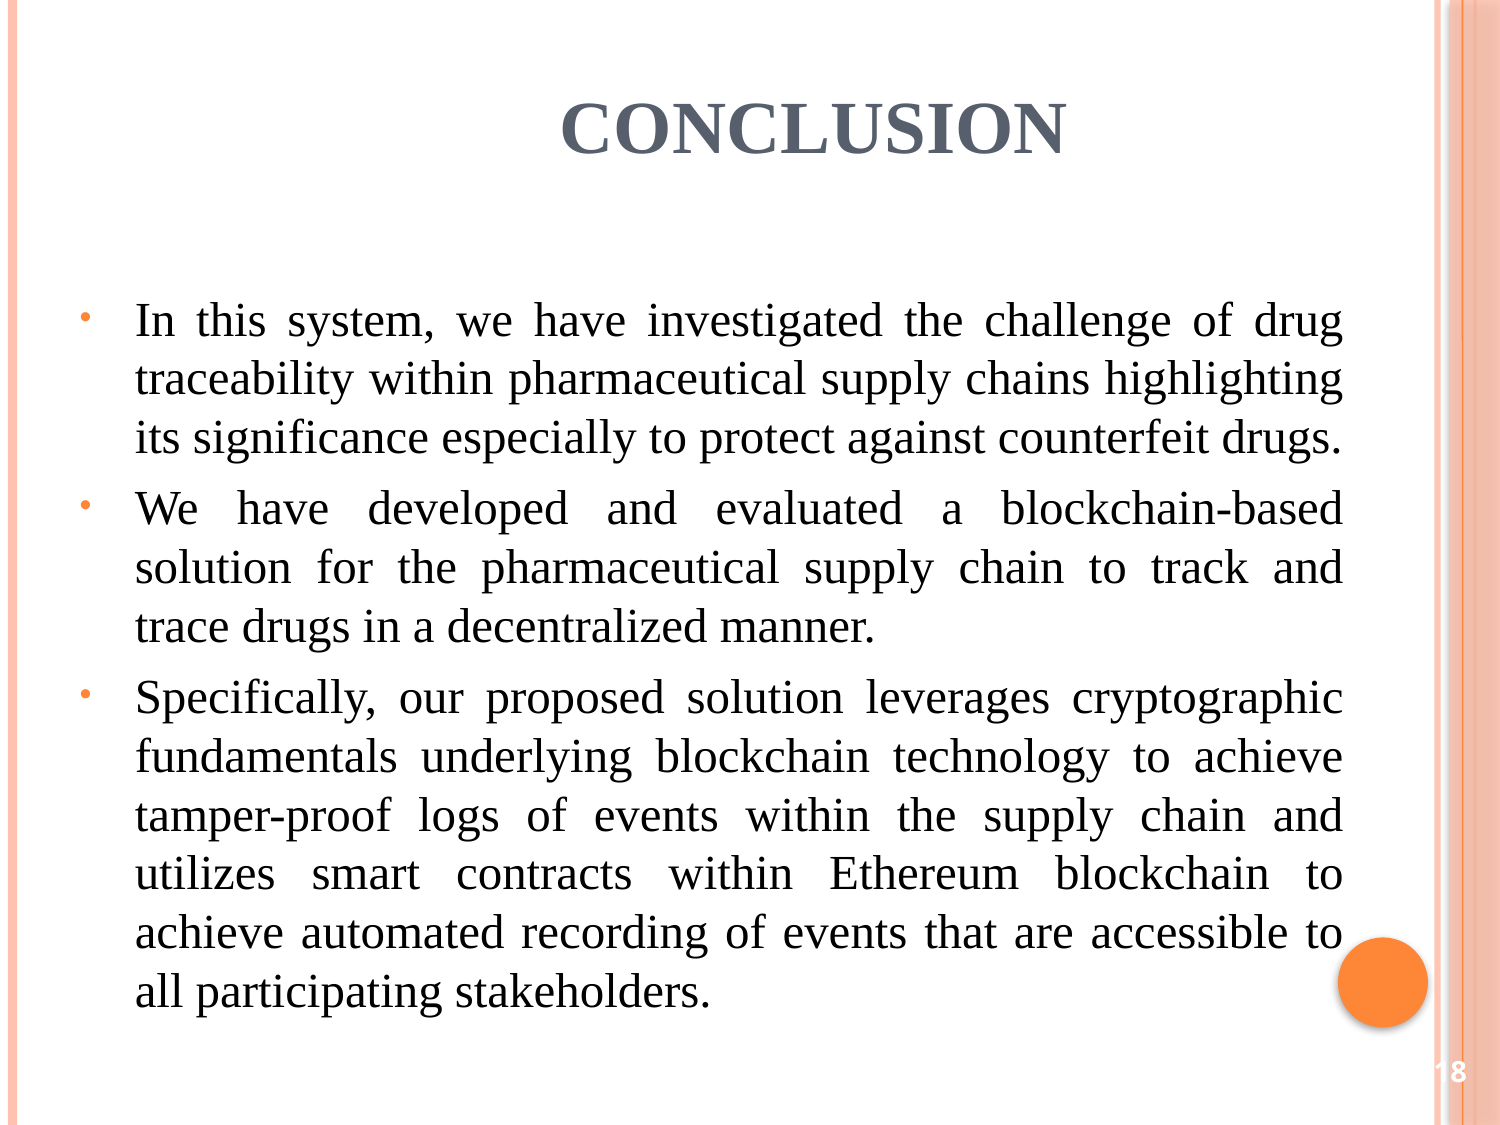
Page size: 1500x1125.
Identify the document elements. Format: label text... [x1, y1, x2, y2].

list In this system, we have investigated the challenge of drug traceability within pharmaceutical supply chains highlighting its significance especially to protect against counterfeit drugs. We have developed and evaluated a blockchain-based solution for the pharmaceutical supply chain to track and trace drugs in a decentralized manner. Specifically, our proposed solution leverages cryptographic fundamentals underlying blockchain technology to achieve tamper-proof logs of events within the supply chain and utilizes smart contracts within Ethereum blockchain to achieve automated recording of events that are accessible to all participating stakeholders. [64, 208, 1360, 1035]
title Conclusion [187, 0, 1441, 176]
slide_number 18 [1413, 1034, 1488, 1113]
